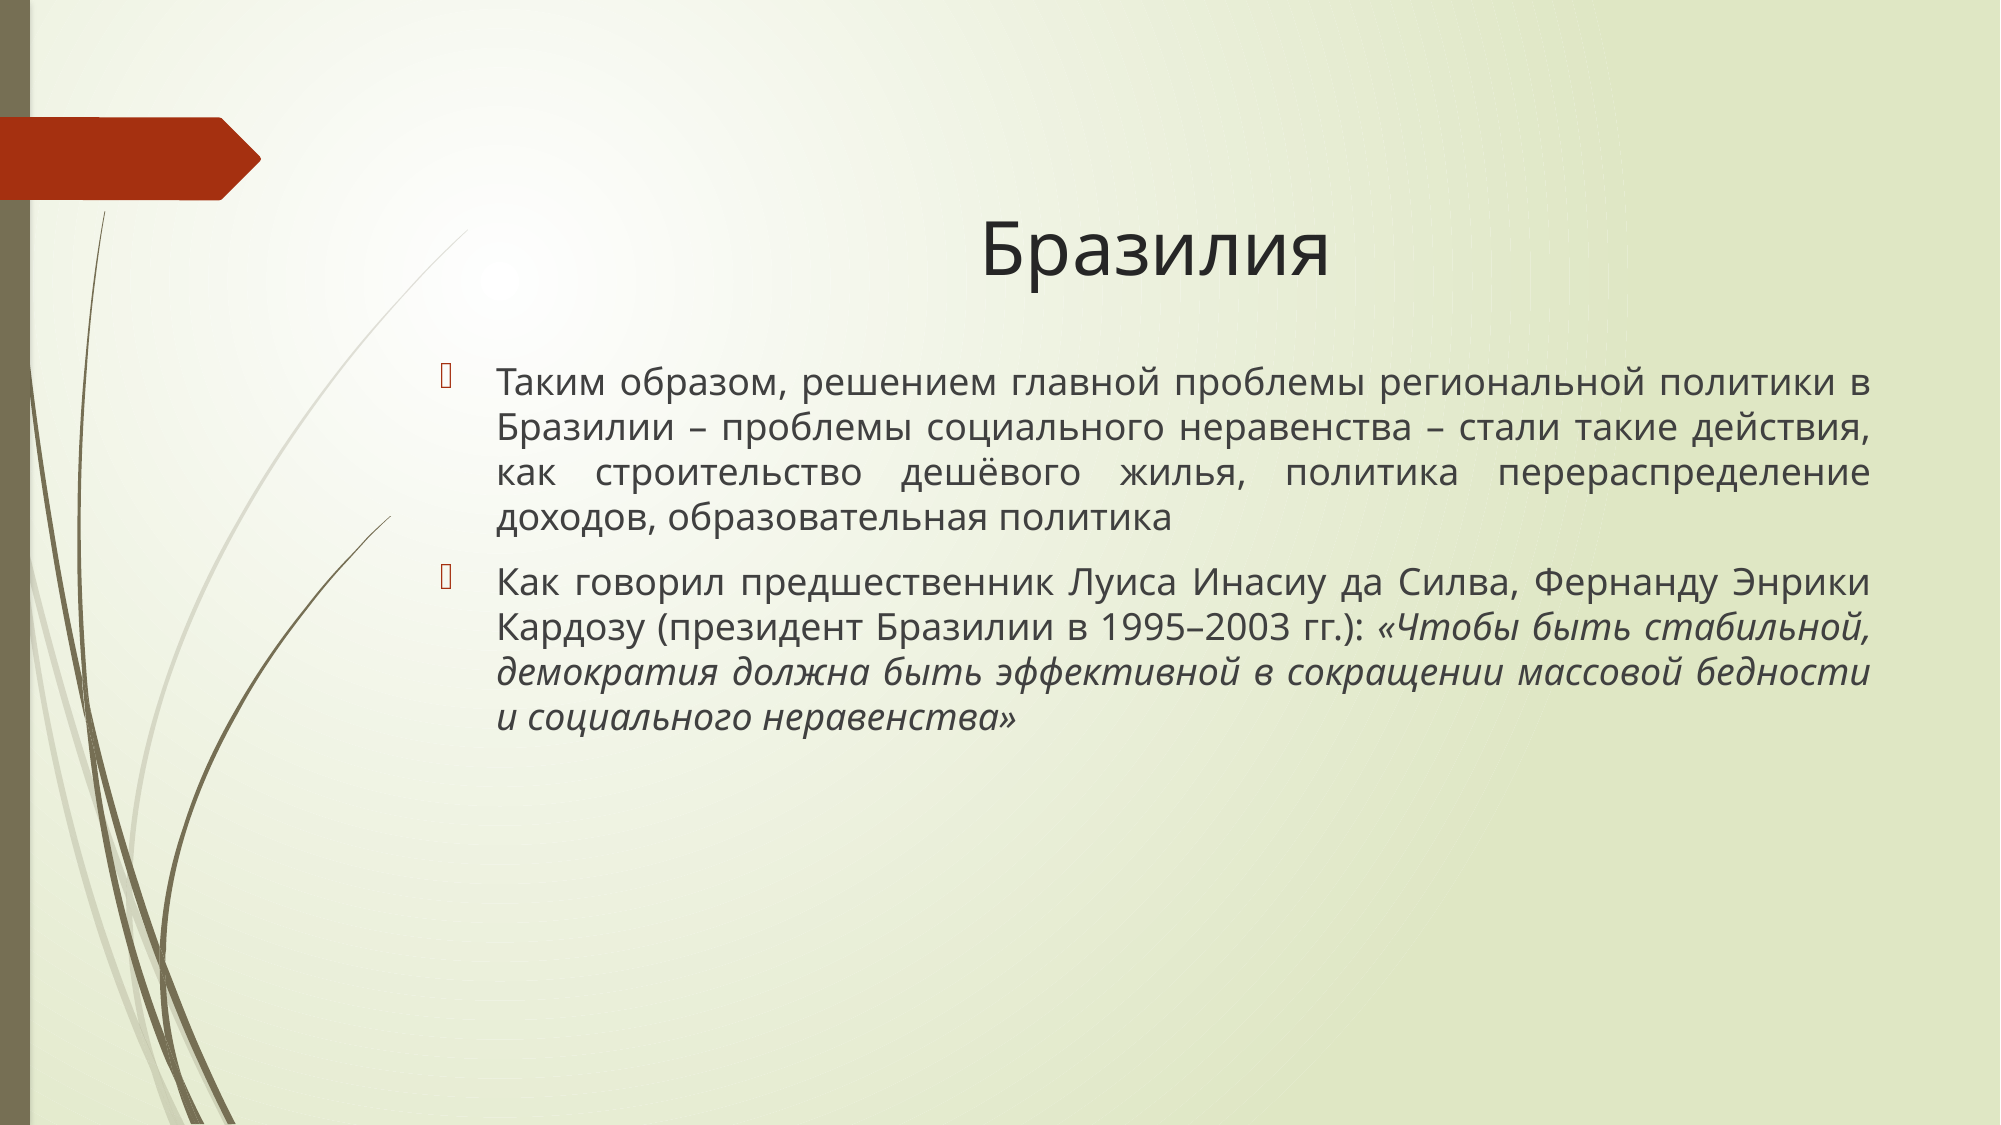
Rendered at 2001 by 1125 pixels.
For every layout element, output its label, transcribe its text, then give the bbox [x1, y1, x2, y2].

list Таким образом, решением главной проблемы региональной политики в Бразилии – проблемы социального неравенства – стали такие действия, как строительство дешёвого жилья, политика перераспределение доходов, образовательная политика Как говорил предшественник Луиса Инасиу да Силва, Фернанду Энрики Кардозу (президент Бразилии в 1995–2003 гг.): «Чтобы быть стабильной, демократия должна быть эффективной в сокращении массовой бедности и социального неравенства» [424, 350, 1888, 970]
title Бразилия [425, 102, 1888, 313]
